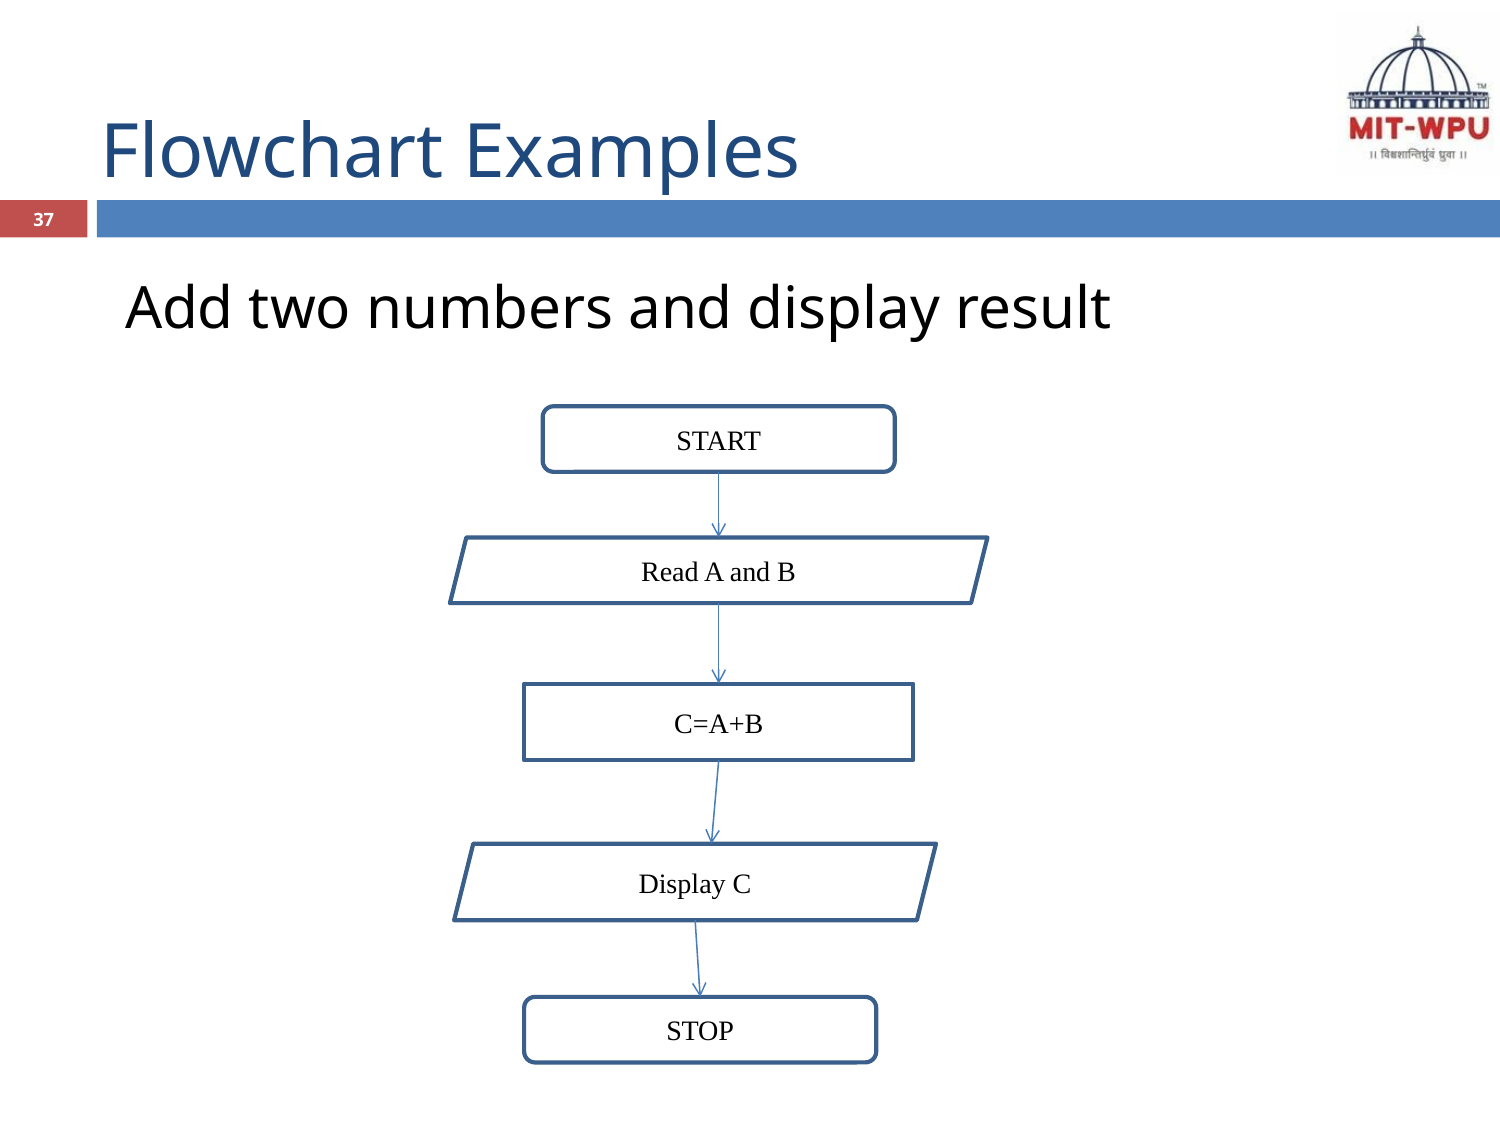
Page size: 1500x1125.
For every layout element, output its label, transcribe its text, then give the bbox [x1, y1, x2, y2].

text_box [449, 405, 988, 1063]
slide_number 37 [0, 200, 88, 241]
list Add two numbers and display result [99, 262, 1413, 341]
picture [1337, 12, 1500, 175]
title Flowchart Examples [85, 92, 1008, 202]
